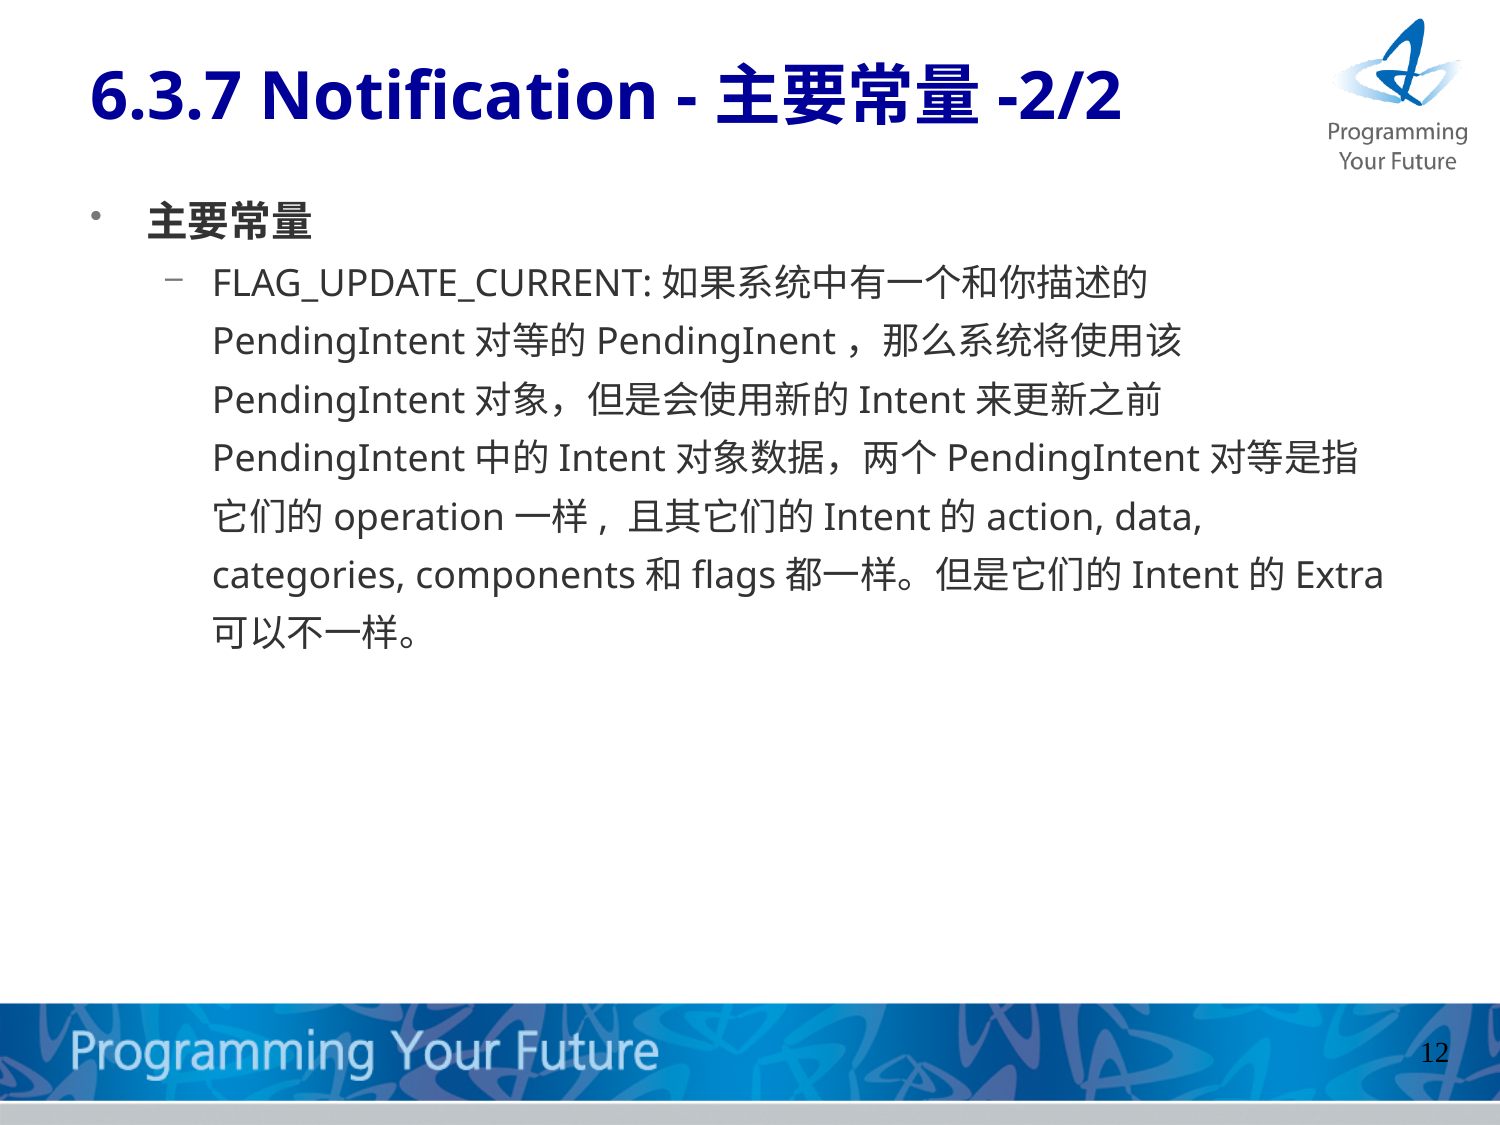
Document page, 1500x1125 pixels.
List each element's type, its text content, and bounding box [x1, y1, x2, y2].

picture [1297, 0, 1500, 213]
list 主要常量 FLAG_UPDATE_CURRENT:如果系统中有一个和你描述的PendingIntent对等的PendingInent，那么系统将使用该PendingIntent对象，但是会使用新的Intent来更新之前PendingIntent中的Intent对象数据，两个PendingIntent对等是指它们的operation一样, 且其它们的Intent的action, data, categories, components和flags都一样。但是它们的Intent的Extra可以不一样。 [74, 172, 1412, 988]
title 6.3.7 Notification -主要常量-2/2 [74, 44, 1271, 162]
picture [0, 997, 1500, 1125]
